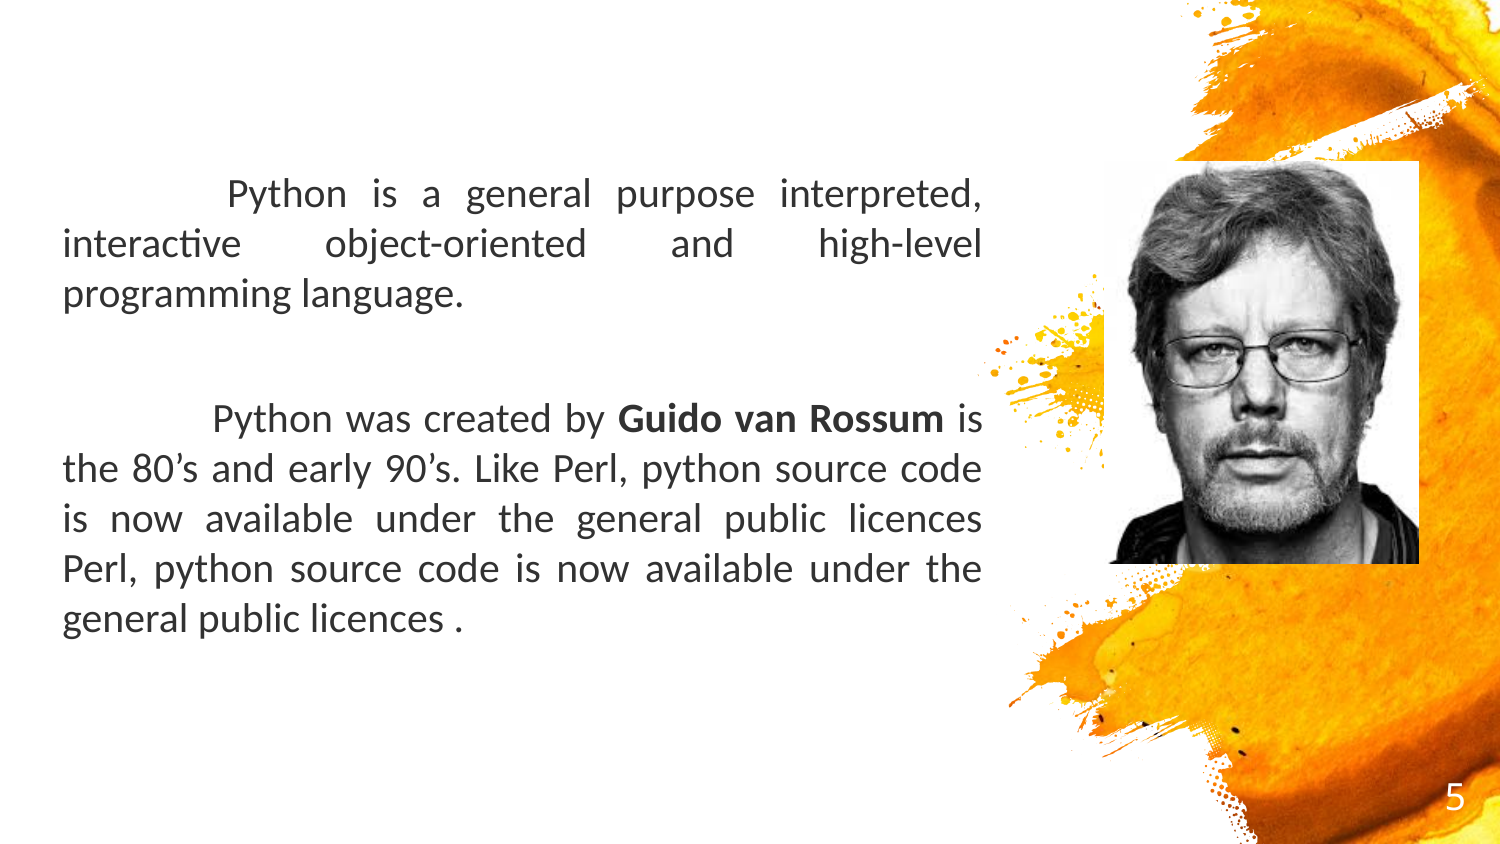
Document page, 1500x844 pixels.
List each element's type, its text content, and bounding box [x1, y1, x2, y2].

list Python is a general purpose interpreted, interactive object-oriented and high-level programming language. Python was created by Guido van Rossum is the 80’s and early 90’s. Like Perl, python source code is now available under the general public licences Perl, python source code is now available under the general public licences . [0, 151, 999, 844]
slide_number 5 [1391, 766, 1482, 832]
picture [0, 0, 1500, 844]
